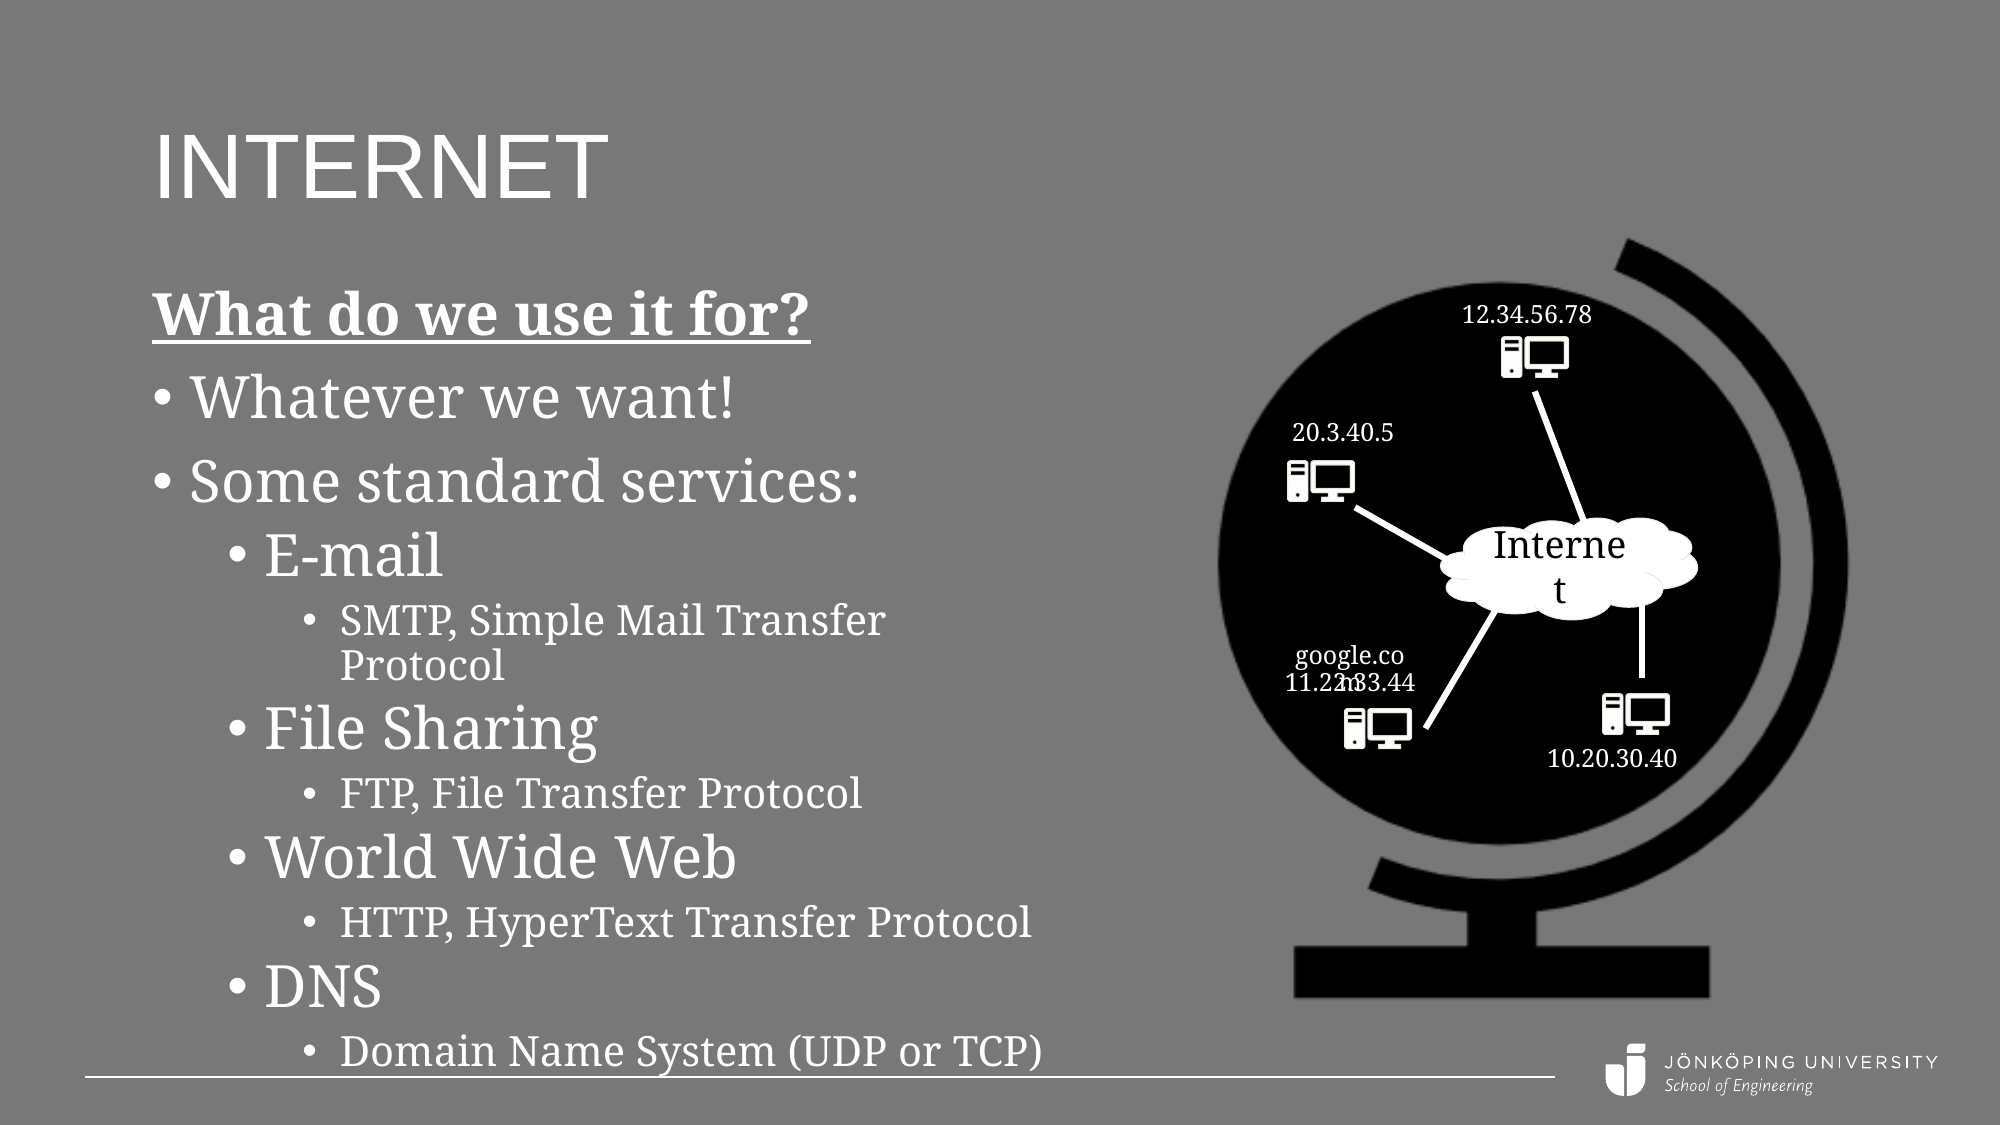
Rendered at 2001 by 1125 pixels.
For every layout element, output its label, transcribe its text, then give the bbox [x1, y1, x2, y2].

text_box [1425, 601, 1501, 729]
list What do we use it for? Whatever we want! Some standard services: E-mail SMTP, Simple Mail Transfer Protocol File Sharing FTP, File Transfer Protocol World Wide Web HTTP, HyperText Transfer Protocol DNS Domain Name System (UDP or TCP) [137, 277, 1071, 1083]
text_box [1354, 507, 1463, 569]
picture [1119, 204, 1950, 1035]
title internet [137, 59, 1947, 278]
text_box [1534, 391, 1589, 534]
